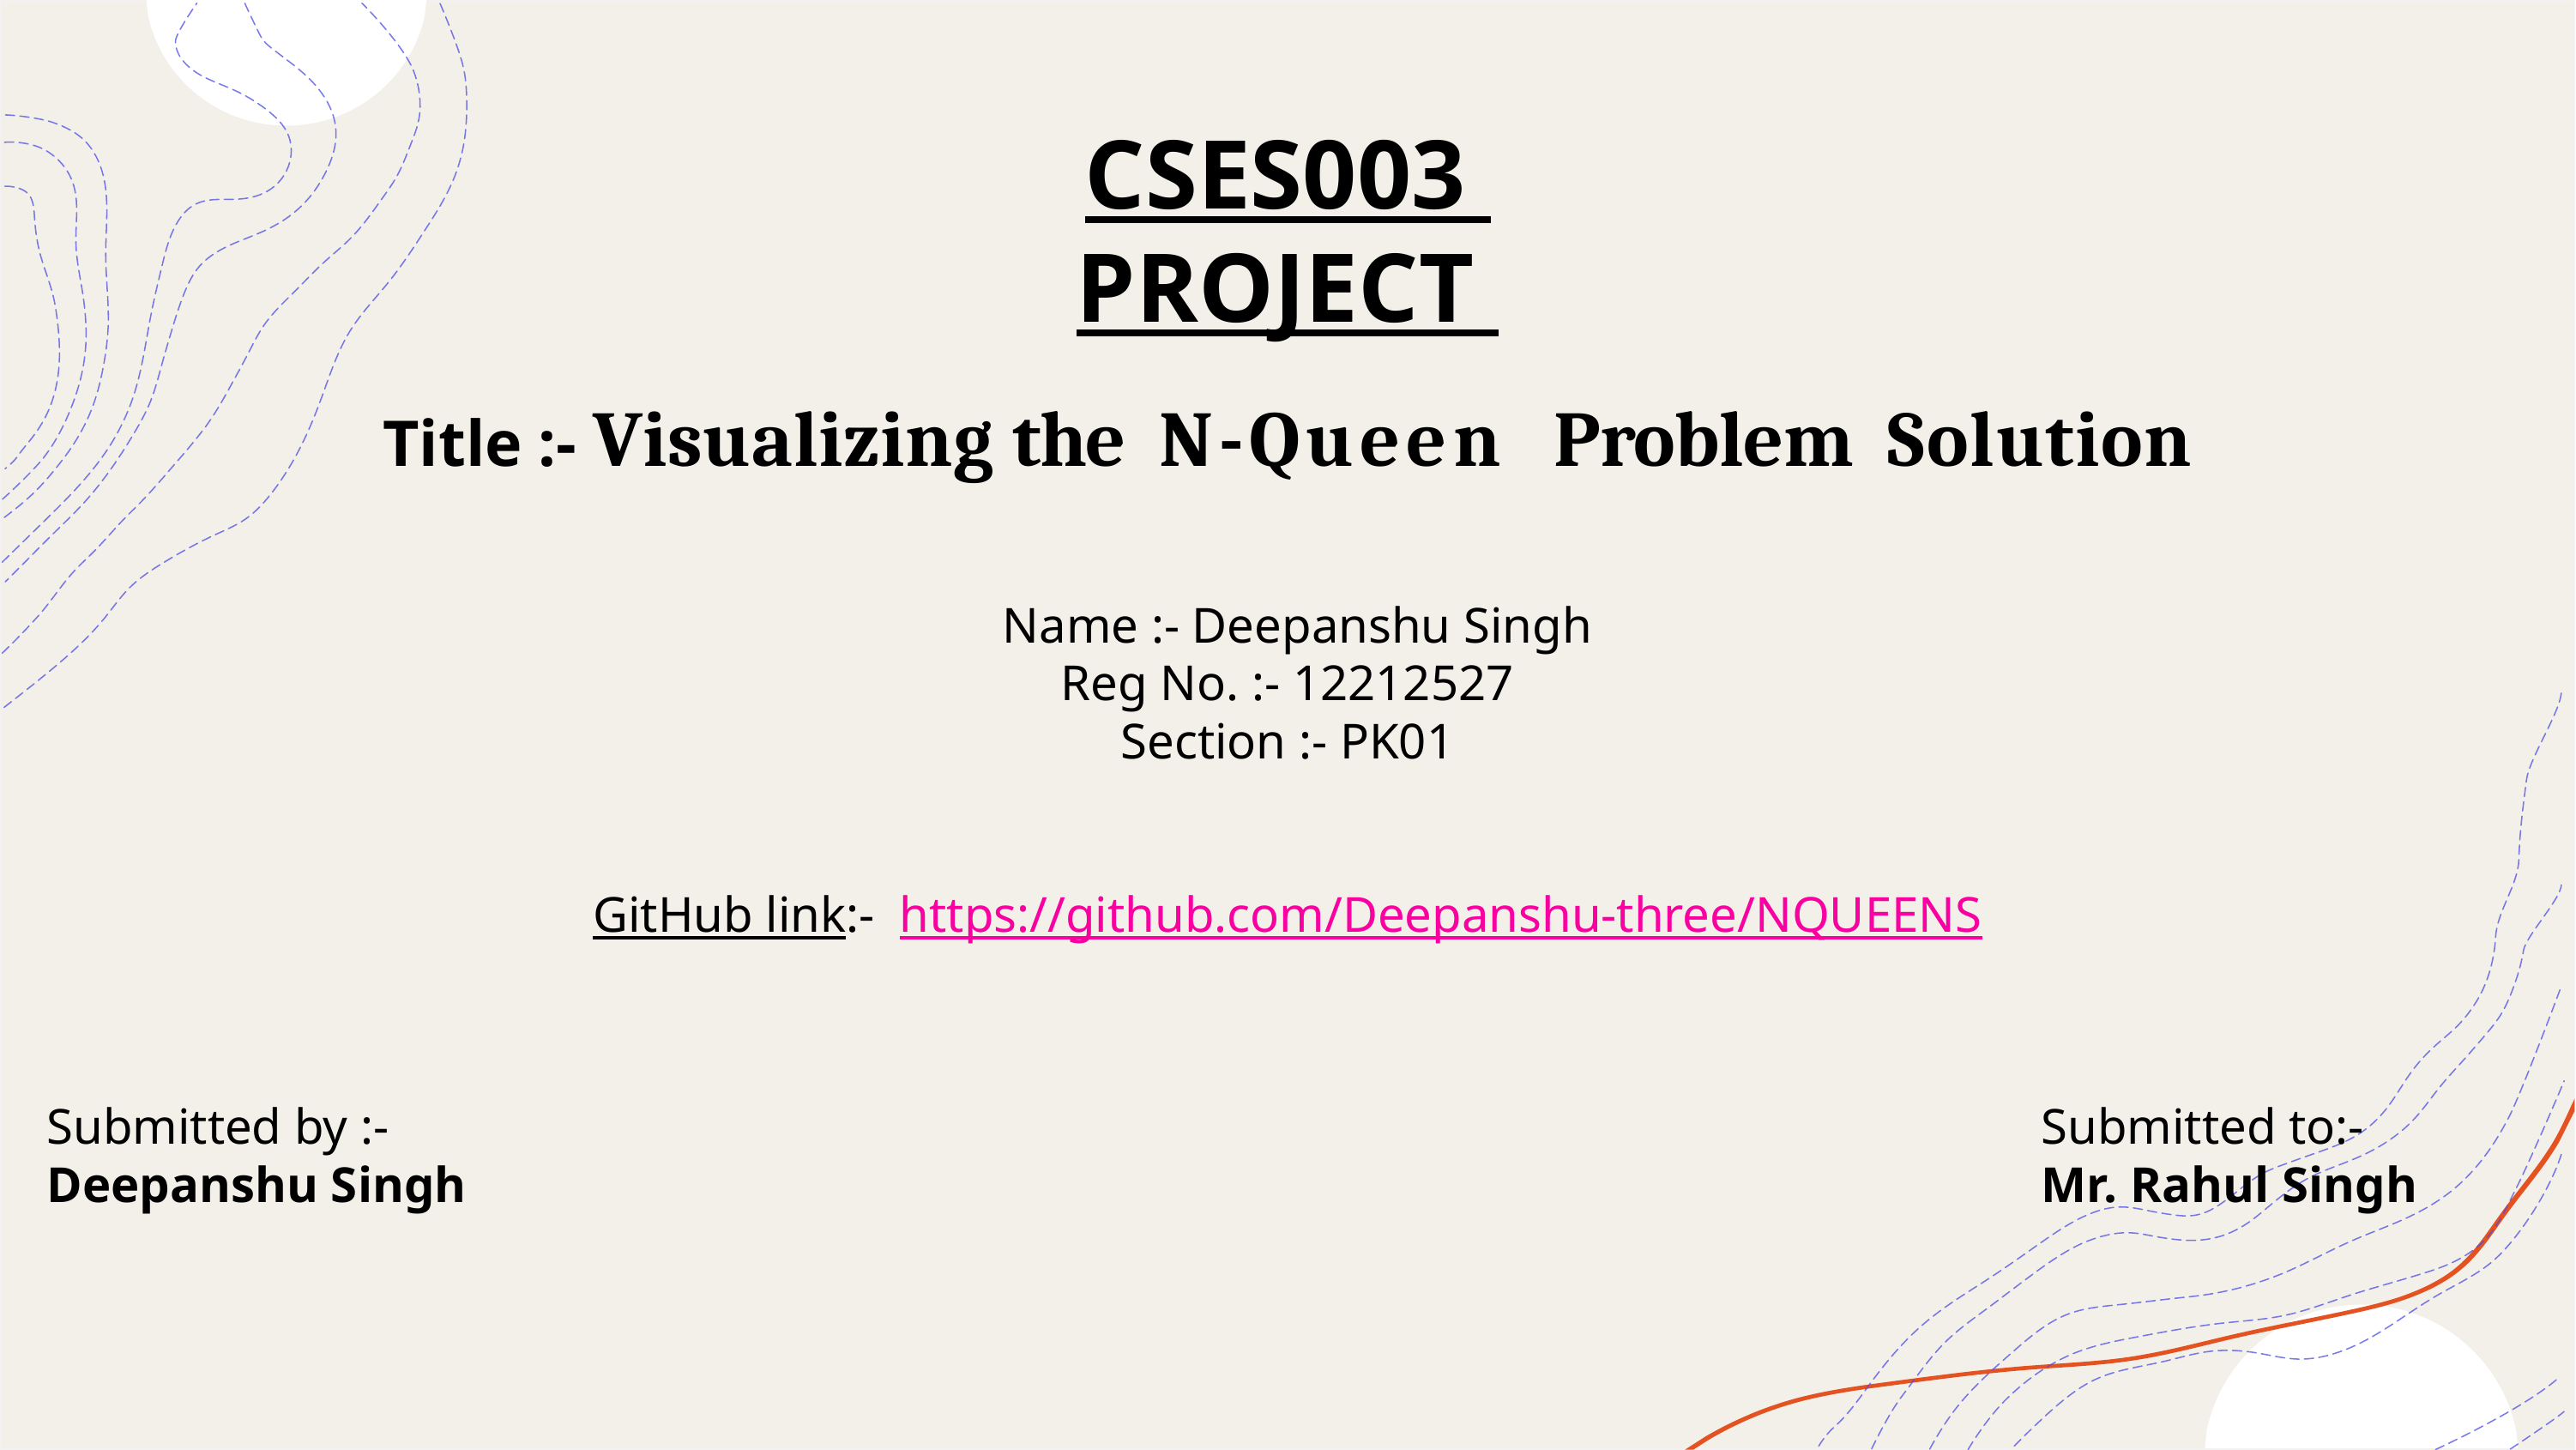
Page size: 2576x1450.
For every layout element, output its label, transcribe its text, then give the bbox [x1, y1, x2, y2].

text_box Submitted to:- Mr. Rahul Singh [2028, 1090, 2431, 1218]
text_box Title :- Visualizing the N-Queen Problem Solution [0, 389, 2576, 588]
text_box Name :- Deepanshu Singh Reg No. :- 12212527 Section :- PK01 GitHub link:- https://github.com/Deepanshu-three/NQUEENS [0, 588, 2576, 957]
text_box Submitted by :- Deepanshu Singh [33, 1090, 480, 1218]
text_box CSES003 PROJECT [0, 117, 2576, 353]
